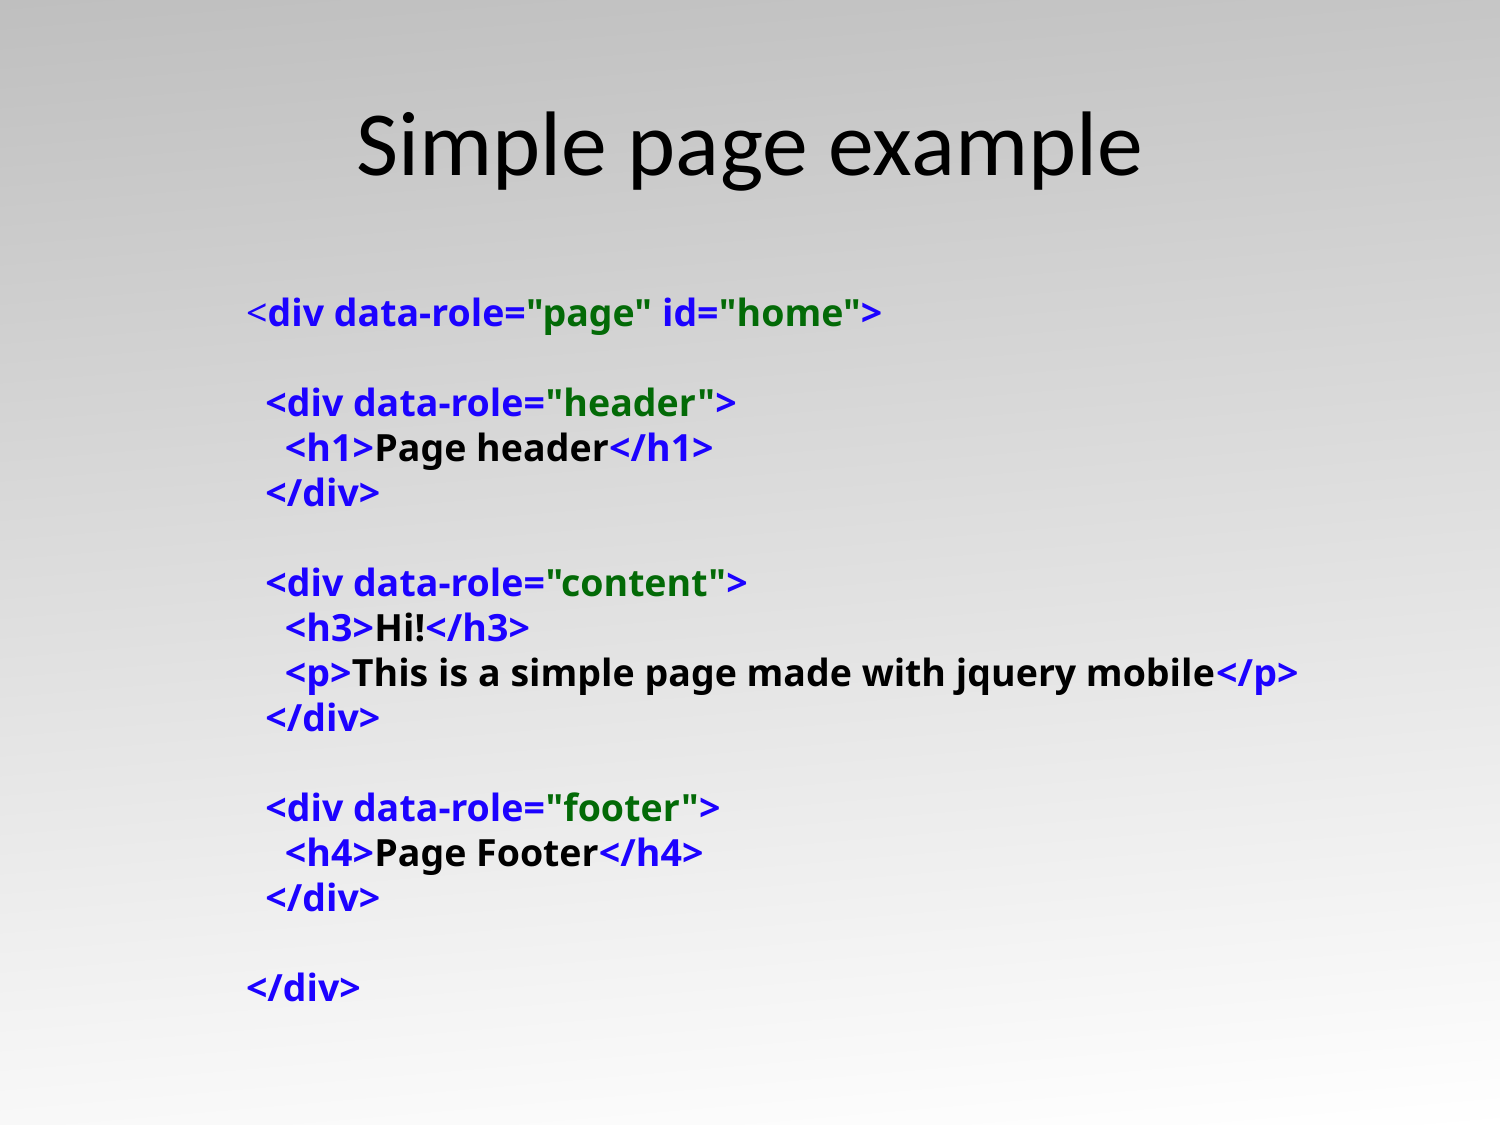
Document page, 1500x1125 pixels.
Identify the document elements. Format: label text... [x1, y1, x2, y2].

text_box <div data-role="page" id="home"> <div data-role="header"> <h1>Page header</h1> </div> <div data-role="content"> <h3>Hi!</h3> <p>This is a simple page made with jquery mobile</p> </div> <div data-role="footer"> <h4>Page Footer</h4> </div> </div> [231, 281, 1314, 1016]
title Simple page example [75, 45, 1425, 233]
